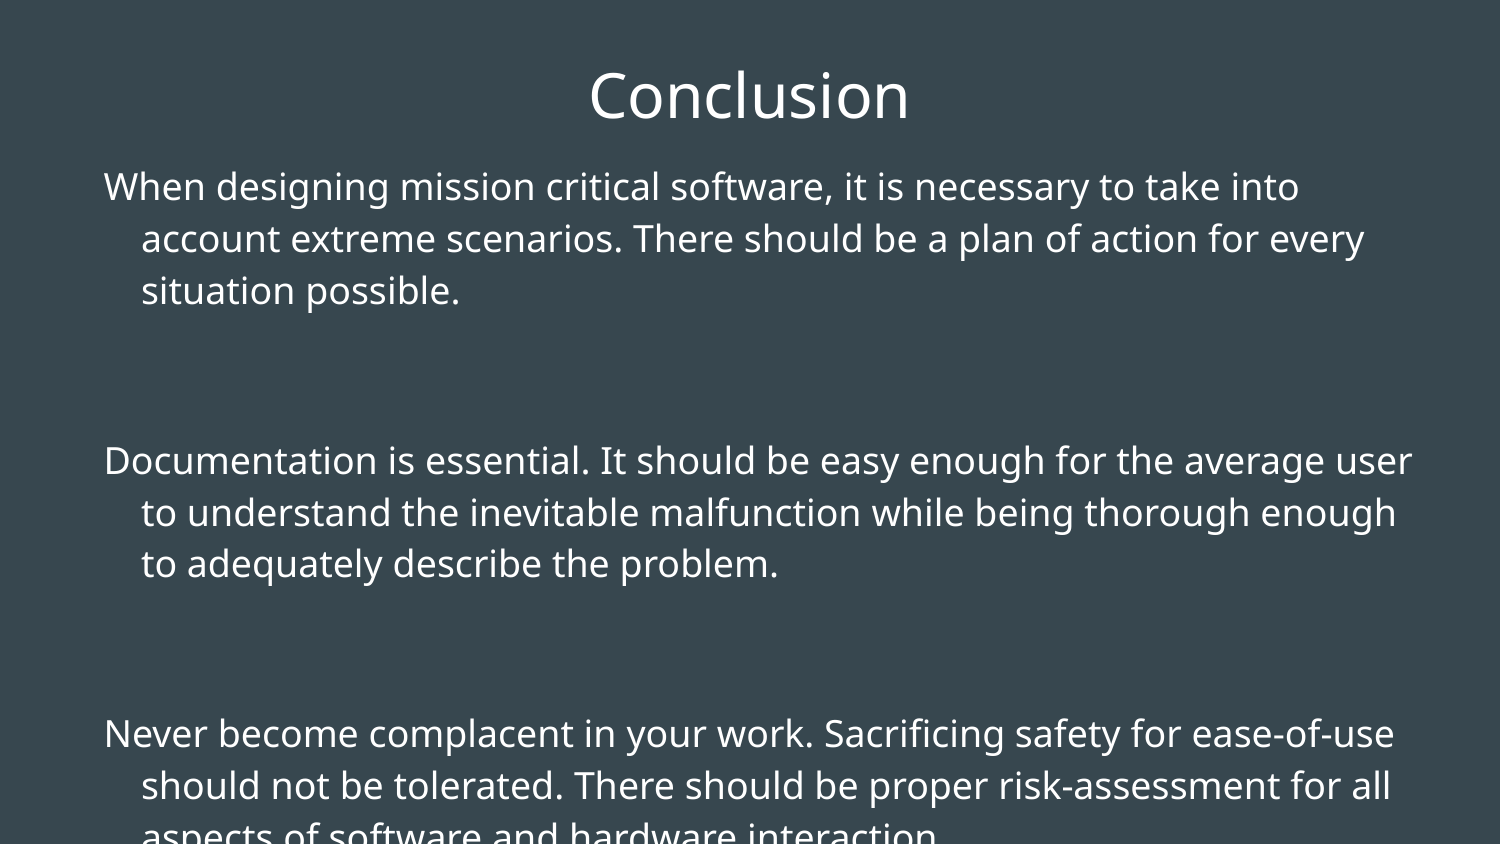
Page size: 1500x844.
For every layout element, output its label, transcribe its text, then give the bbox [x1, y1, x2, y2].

list When designing mission critical software, it is necessary to take into account extreme scenarios. There should be a plan of action for every situation possible. Documentation is essential. It should be easy enough for the average user to understand the inevitable malfunction while being thorough enough to adequately describe the problem. Never become complacent in your work. Sacrificing safety for ease-of-use should not be tolerated. There should be proper risk-assessment for all aspects of software and hardware interaction. [51, 141, 1449, 703]
title Conclusion [51, 40, 1449, 135]
